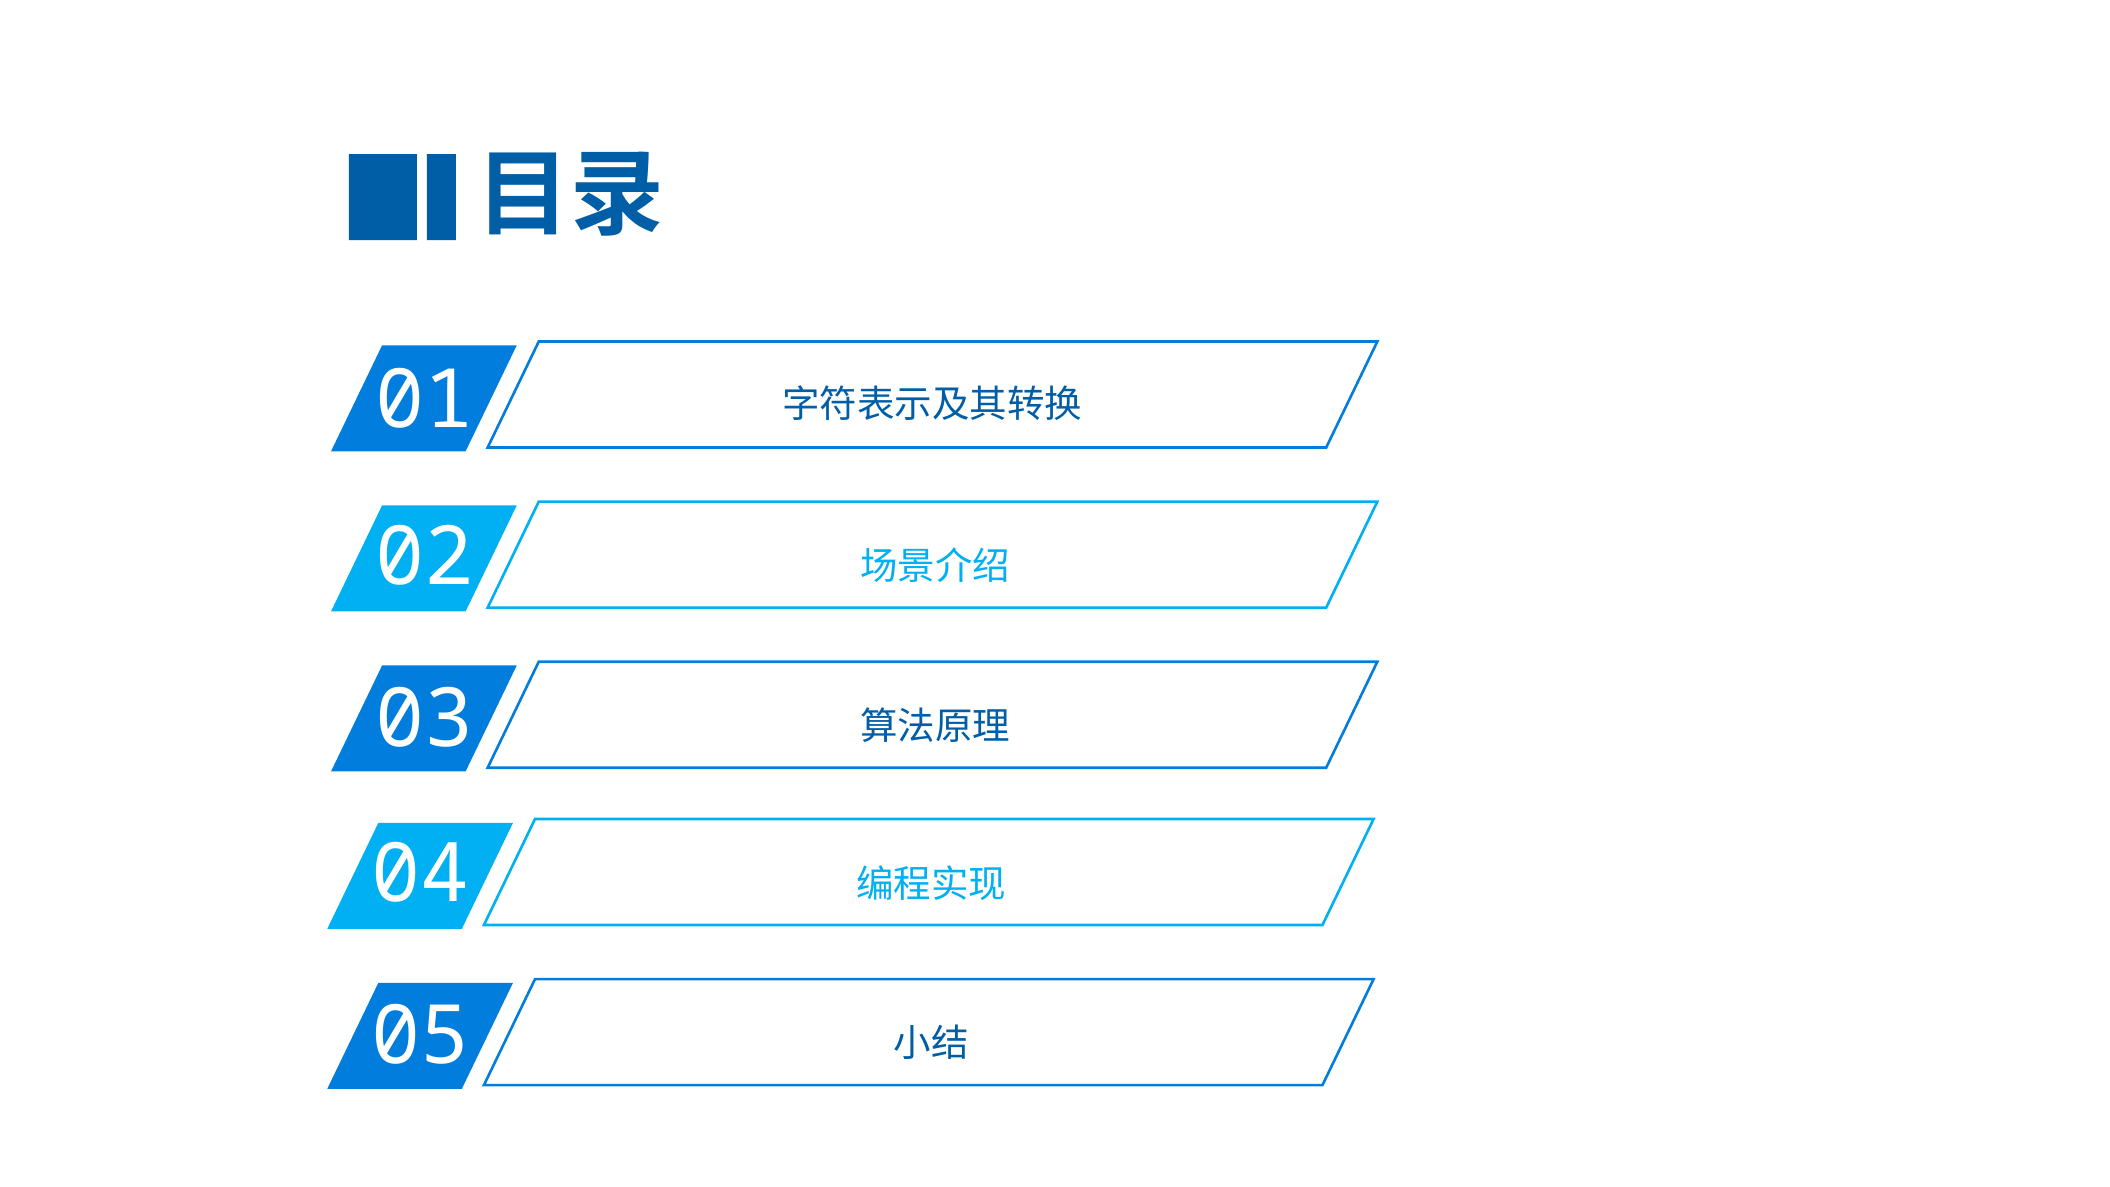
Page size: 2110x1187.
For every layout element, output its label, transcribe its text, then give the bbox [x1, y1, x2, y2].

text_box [330, 495, 538, 612]
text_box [487, 501, 1378, 608]
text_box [483, 818, 1374, 925]
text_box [327, 974, 534, 1089]
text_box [487, 661, 1378, 768]
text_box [330, 657, 538, 772]
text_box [330, 338, 538, 453]
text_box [483, 979, 1374, 1086]
text_box [426, 153, 457, 241]
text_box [327, 812, 534, 929]
text_box 目录 [310, 132, 831, 247]
text_box [348, 153, 418, 241]
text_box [487, 341, 1378, 448]
